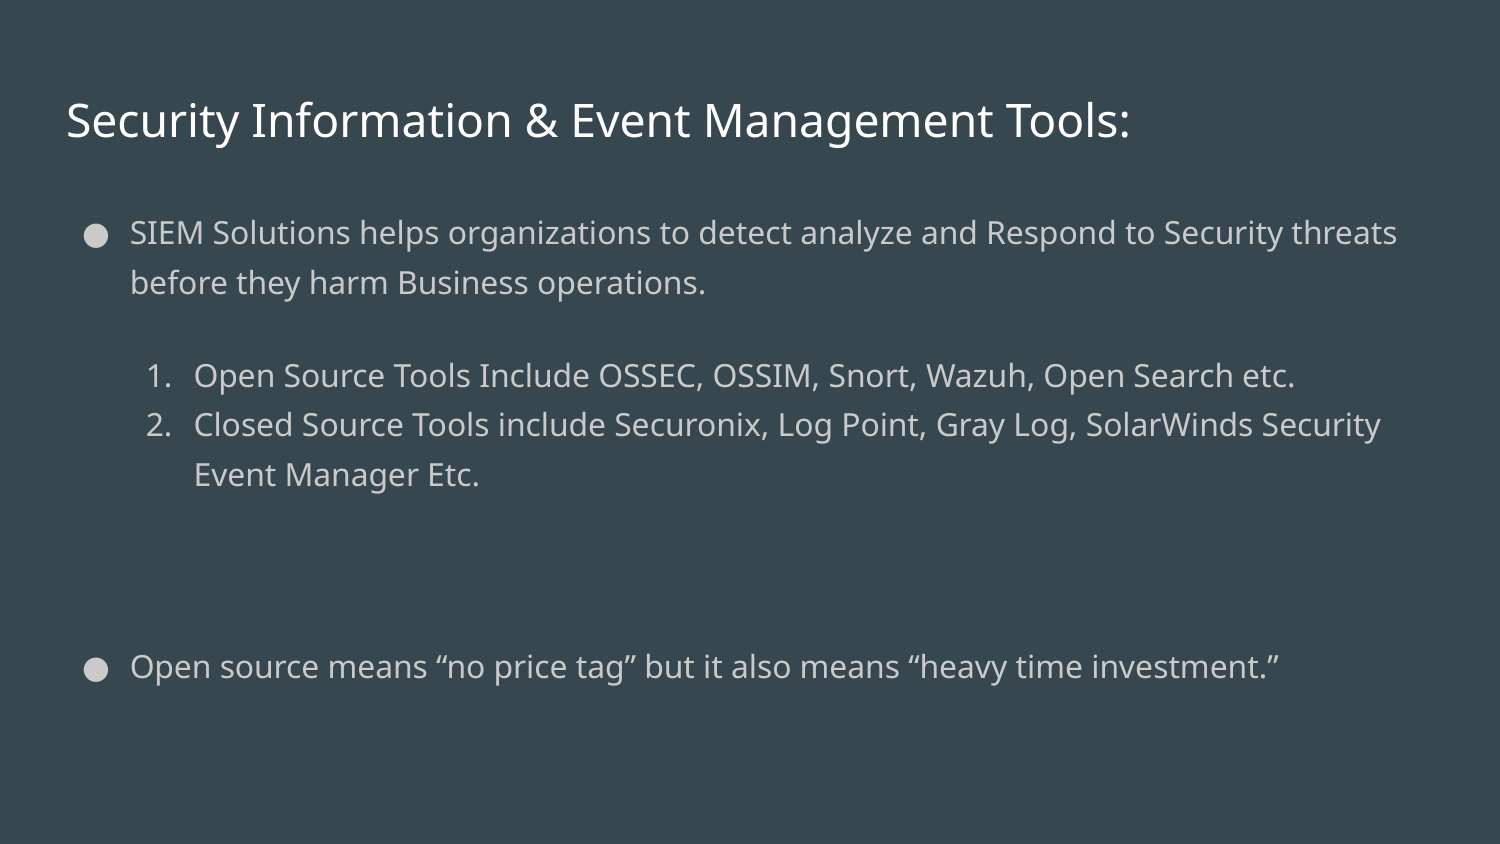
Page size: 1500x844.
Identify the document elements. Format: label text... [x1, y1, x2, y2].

title Security Information & Event Management Tools: [51, 72, 1449, 167]
list SIEM Solutions helps organizations to detect analyze and Respond to Security threats before they harm Business operations. Open Source Tools Include OSSEC, OSSIM, Snort, Wazuh, Open Search etc. Closed Source Tools include Securonix, Log Point, Gray Log, SolarWinds Security Event Manager Etc. Open source means “no price tag” but it also means “heavy time investment.” [51, 189, 1449, 761]
